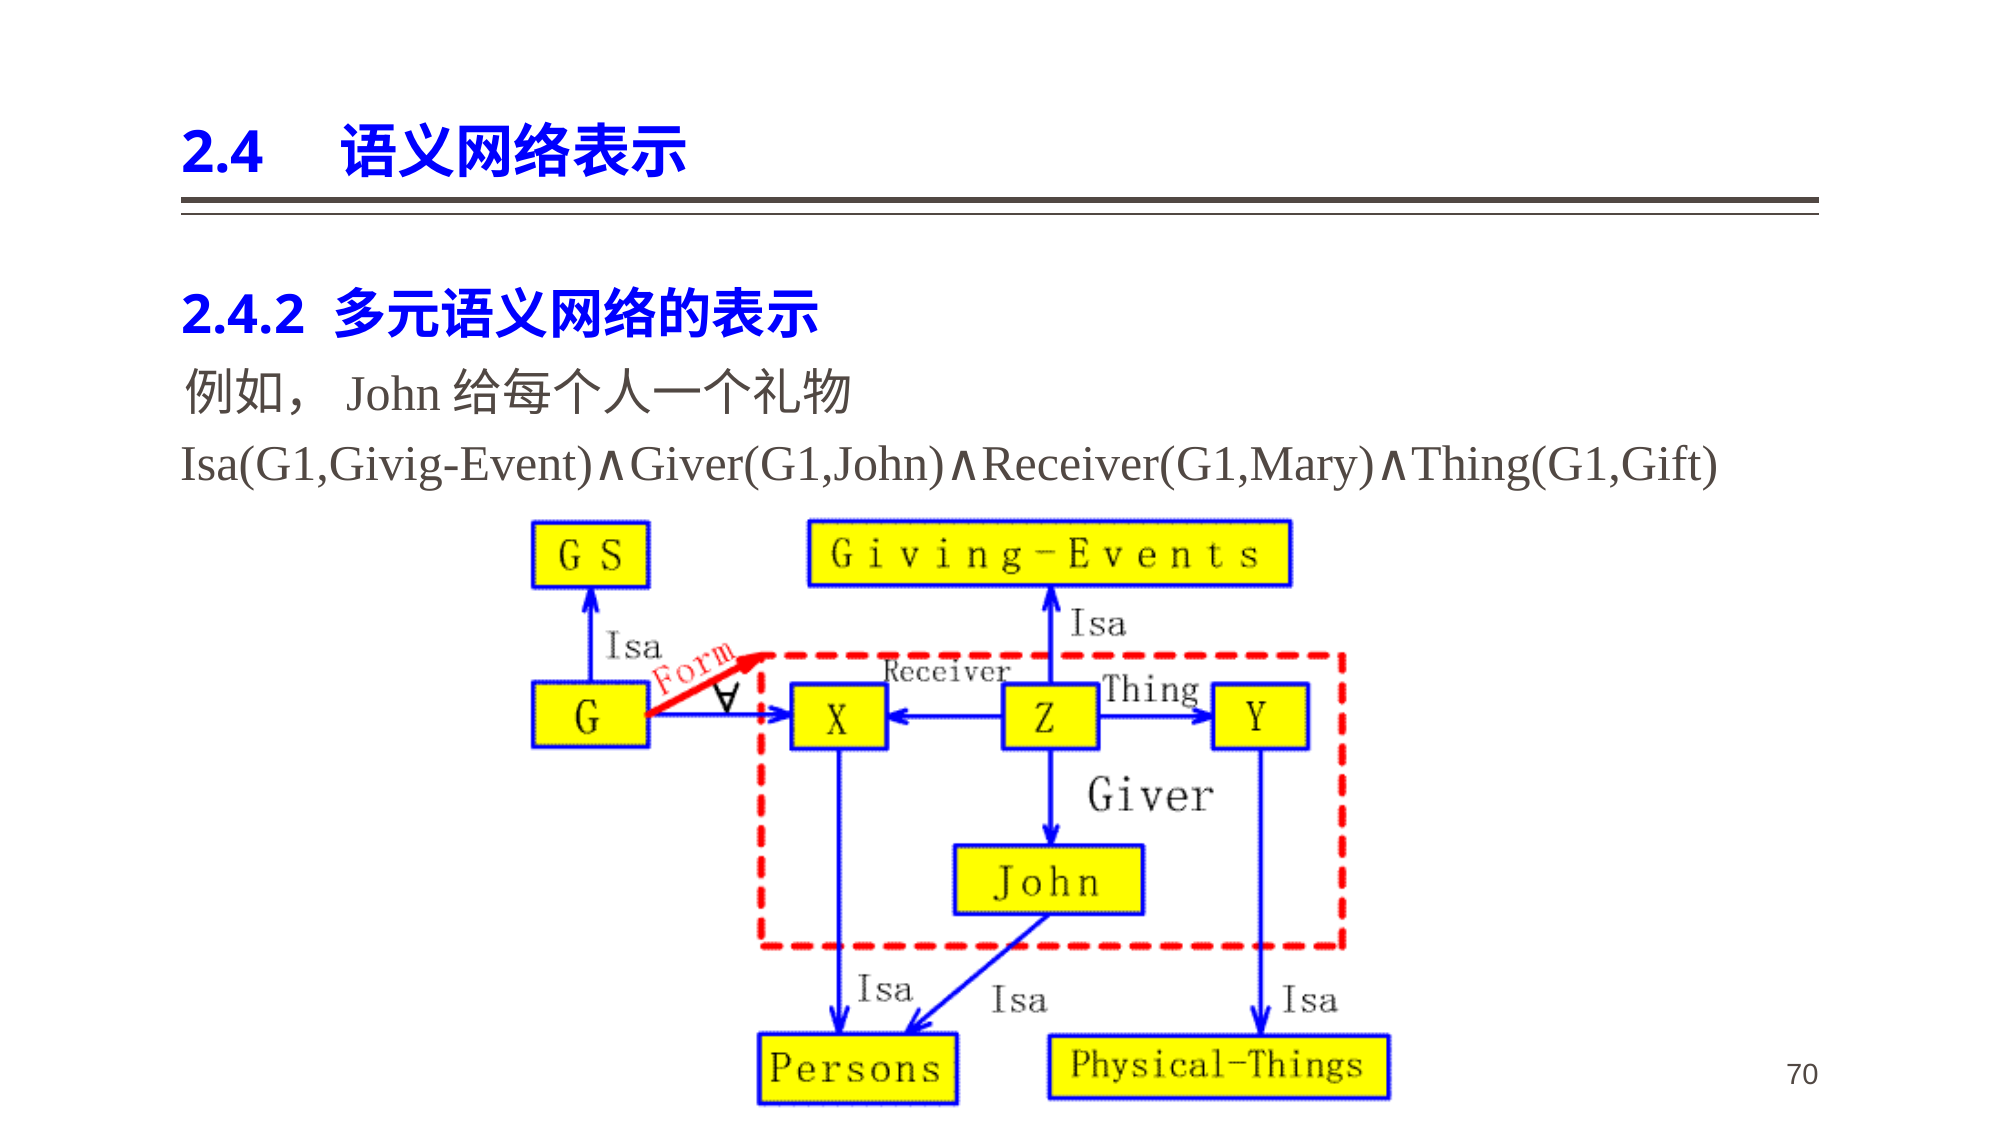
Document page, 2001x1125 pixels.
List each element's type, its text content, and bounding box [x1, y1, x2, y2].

slide_number 70 [1518, 1042, 1819, 1103]
picture [515, 498, 1405, 1113]
list 2.4.2 多元语义网络的表示 [181, 239, 1819, 341]
text_box 例如，John给每个人一个礼物 [85, 341, 1834, 429]
title 2.4 语义网络表示 [181, 12, 1819, 193]
text_box Isa(G1,Givig-Event)∧Giver(G1,John)∧Receiver(G1,Mary)∧Thing(G1,Gift) [165, 422, 1819, 498]
